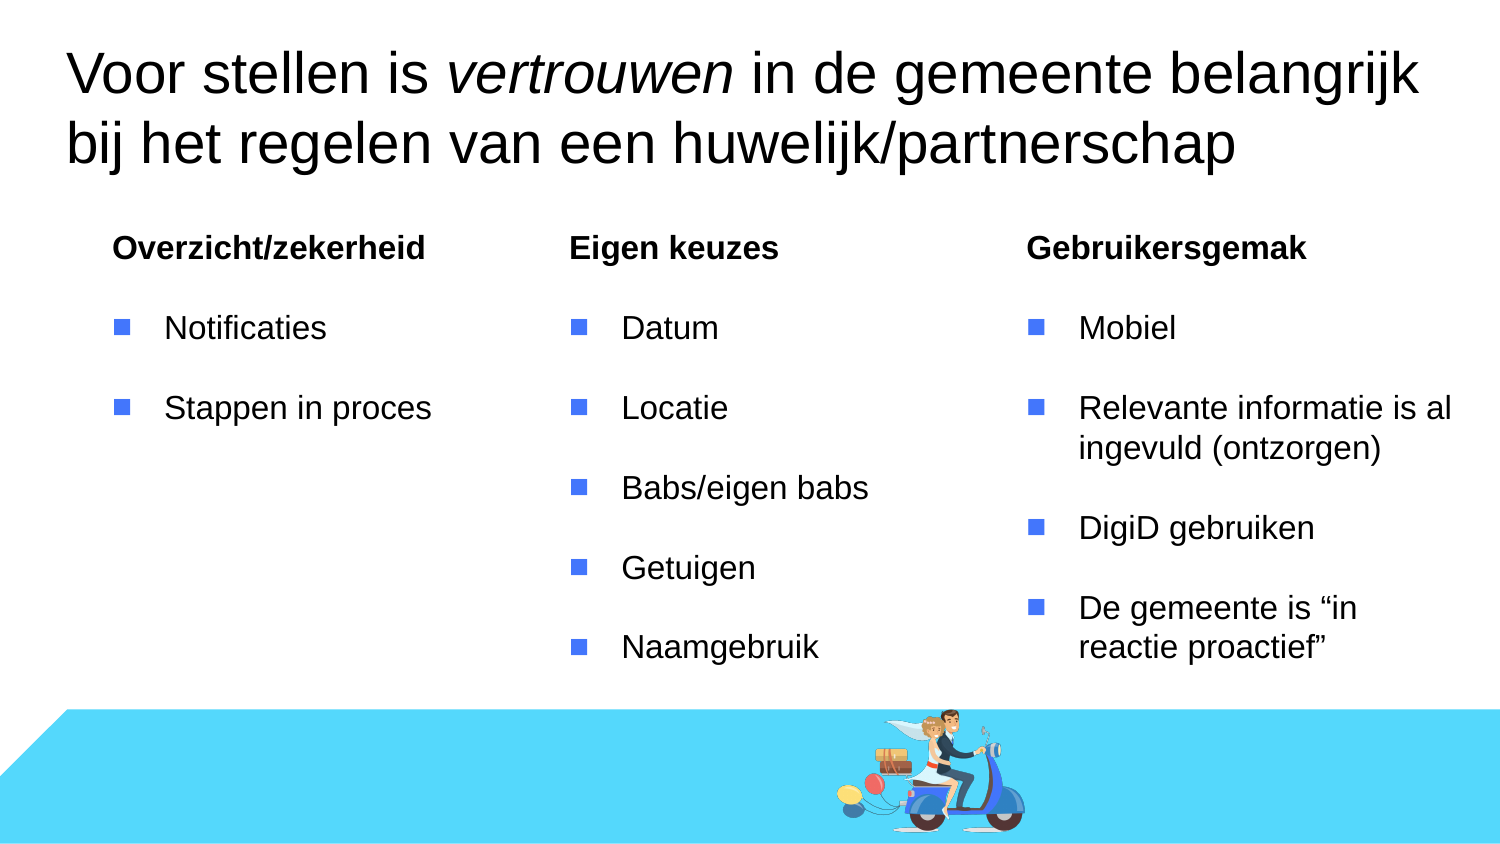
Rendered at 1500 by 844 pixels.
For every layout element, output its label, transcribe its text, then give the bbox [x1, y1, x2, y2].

text_box Gebruikersgemak Mobiel Relevante informatie is al ingevuld (ontzorgen) DigiD gebruiken De gemeente is “in reactie proactief” [988, 211, 1479, 610]
text_box Overzicht/zekerheid Notificaties Stappen in proces [74, 211, 531, 610]
text_box [1045, 709, 1500, 844]
picture [789, 677, 1042, 844]
text_box Eigen keuzes Datum Locatie Babs/eigen babs Getuigen Naamgebruik [531, 211, 988, 610]
text_box [0, 709, 784, 844]
title Voor stellen is vertrouwen in de gemeente belangrijk bij het regelen van een huwelijk/partnerschap [51, 20, 1449, 115]
